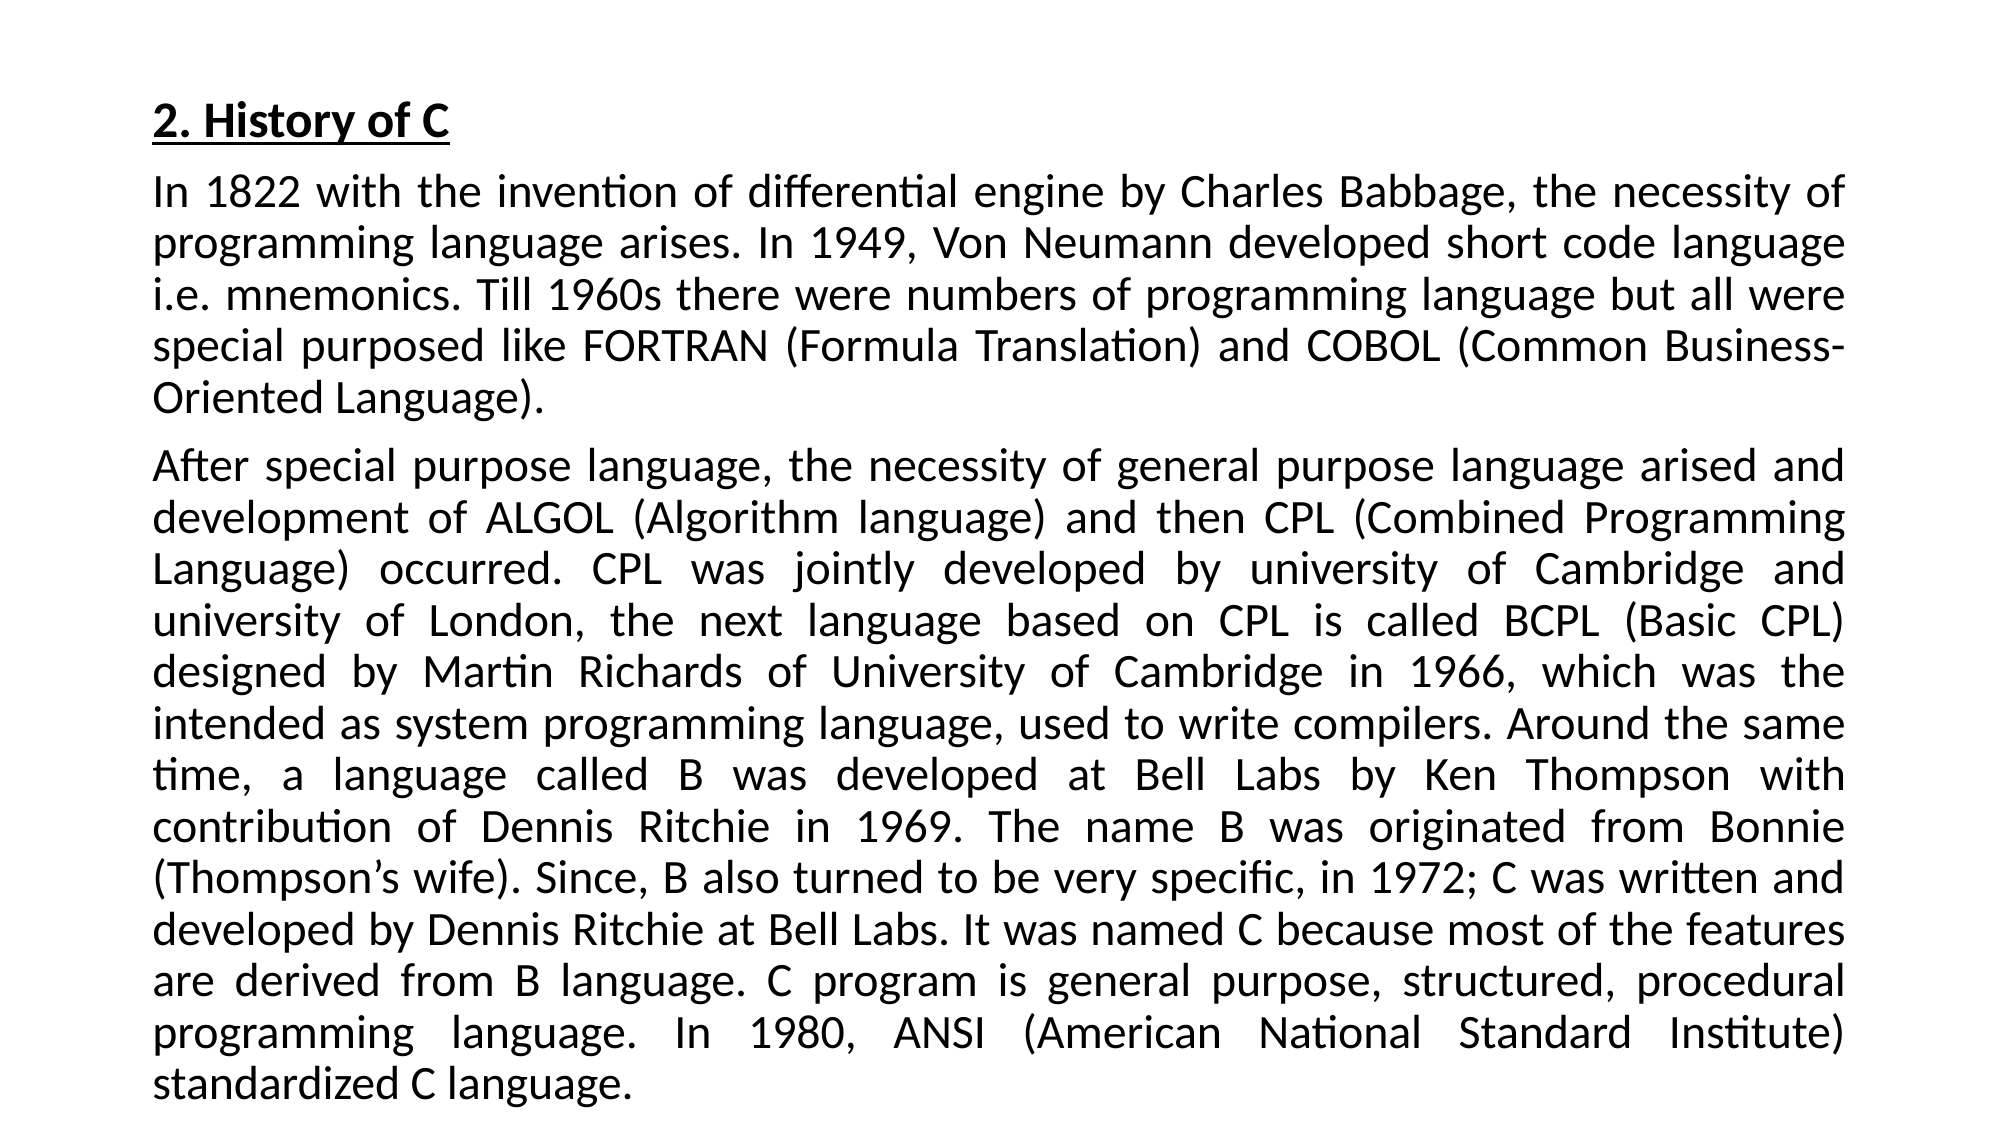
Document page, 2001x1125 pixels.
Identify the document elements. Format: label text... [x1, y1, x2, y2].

list 2. History of C In 1822 with the invention of differential engine by Charles Babbage, the necessity of programming language arises. In 1949, Von Neumann developed short code language i.e. mnemonics. Till 1960s there were numbers of programming language but all were special purposed like FORTRAN (Formula Translation) and COBOL (Common Business-Oriented Language). After special purpose language, the necessity of general purpose language arised and development of ALGOL (Algorithm language) and then CPL (Combined Programming Language) occurred. CPL was jointly developed by university of Cambridge and university of London, the next language based on CPL is called BCPL (Basic CPL) designed by Martin Richards of University of Cambridge in 1966, which was the intended as system programming language, used to write compilers. Around the same time, a language called B was developed at Bell Labs by Ken Thompson with contribution of Dennis Ritchie in 1969. The name B was originated from Bonnie (Thompson’s wife). Since, B also turned to be very specific, in 1972; C was written and developed by Dennis Ritchie at Bell Labs. It was named C because most of the features are derived from B language. C program is general purpose, structured, procedural programming language. In 1980, ANSI (American National Standard Institute) standardized C language. [137, 86, 1863, 1125]
